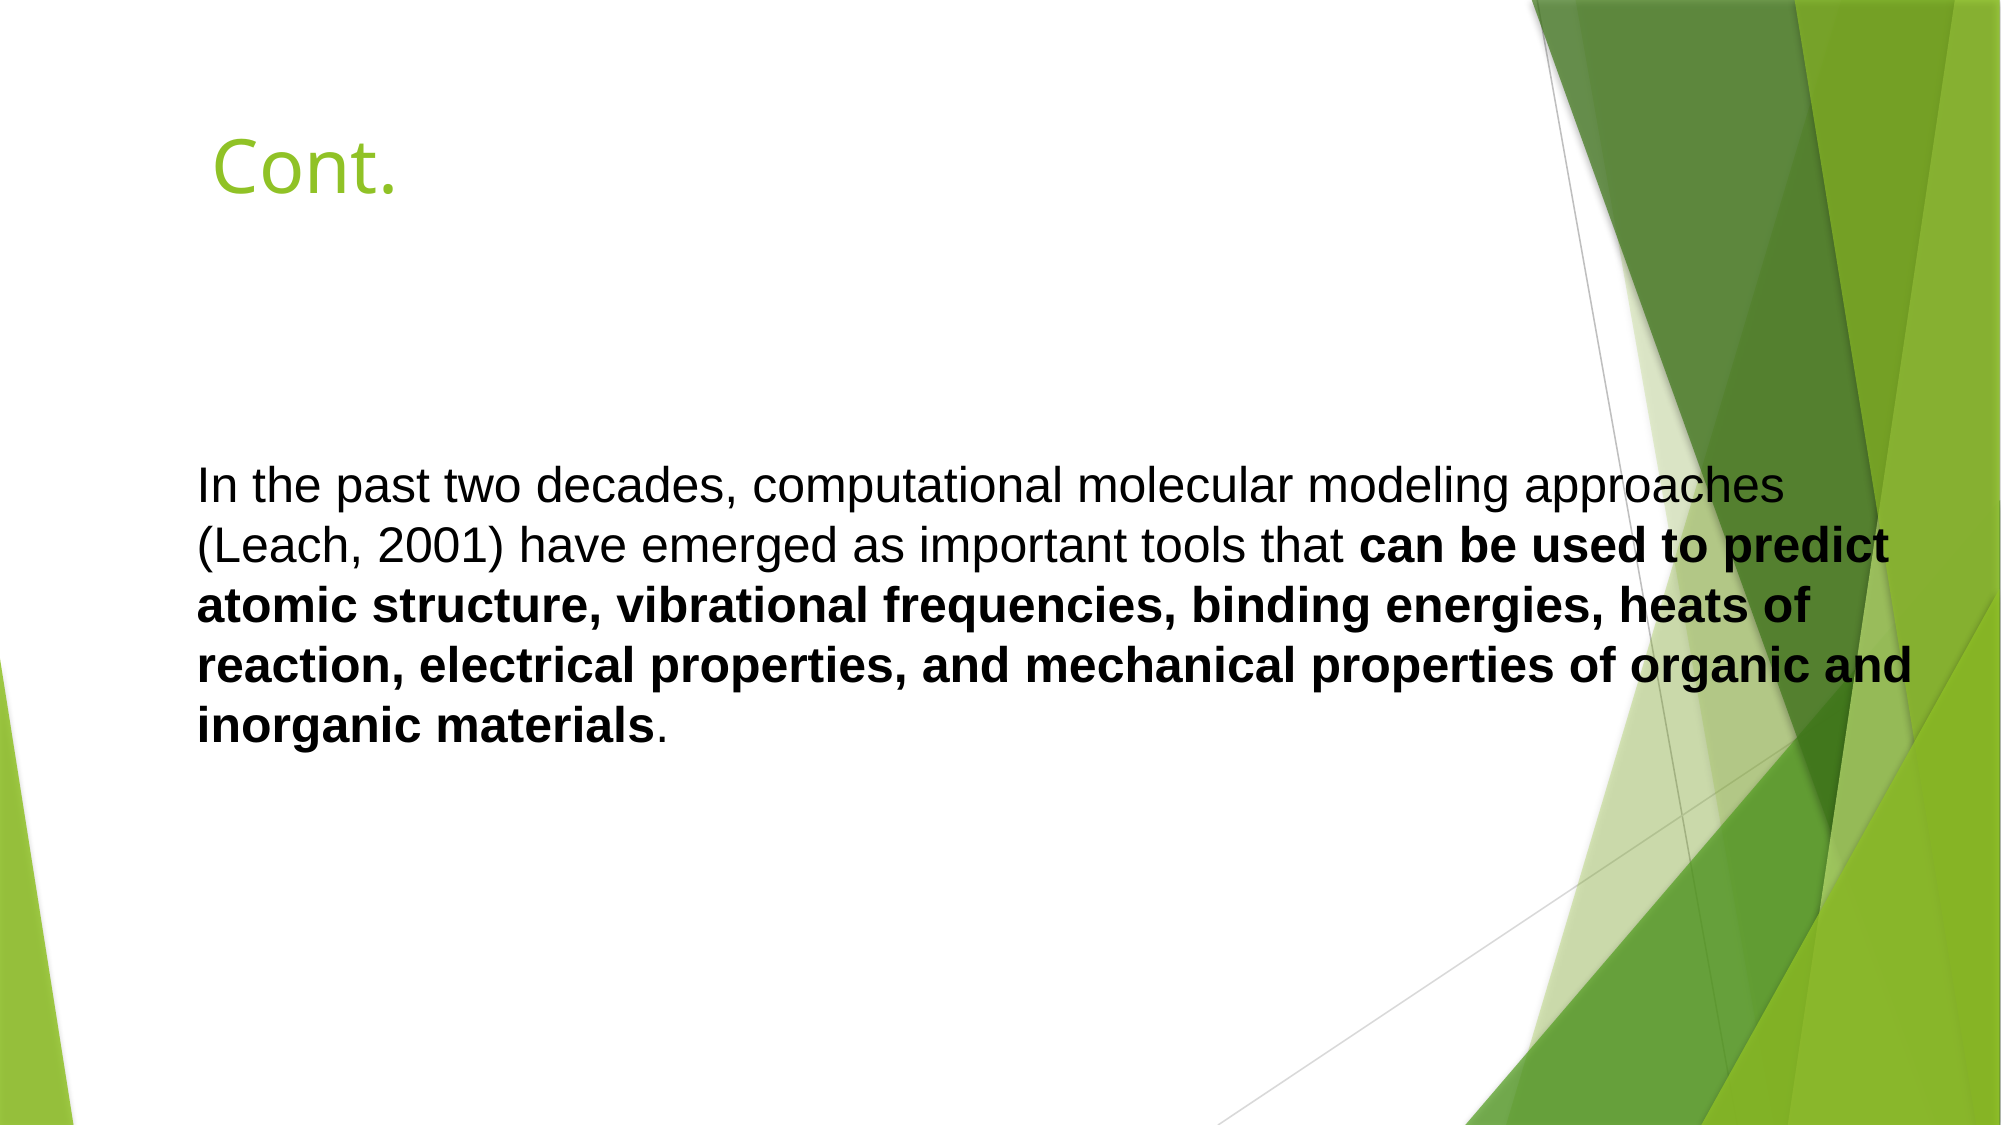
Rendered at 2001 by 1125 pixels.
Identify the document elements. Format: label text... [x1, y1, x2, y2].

text_box In the past two decades, computational molecular modeling approaches (Leach, 2001) have emerged as important tools that can be used to predict atomic structure, vibrational frequencies, binding energies, heats of reaction, electrical properties, and mechanical properties of organic and inorganic materials. [176, 432, 1986, 773]
title Cont. [191, 112, 637, 229]
